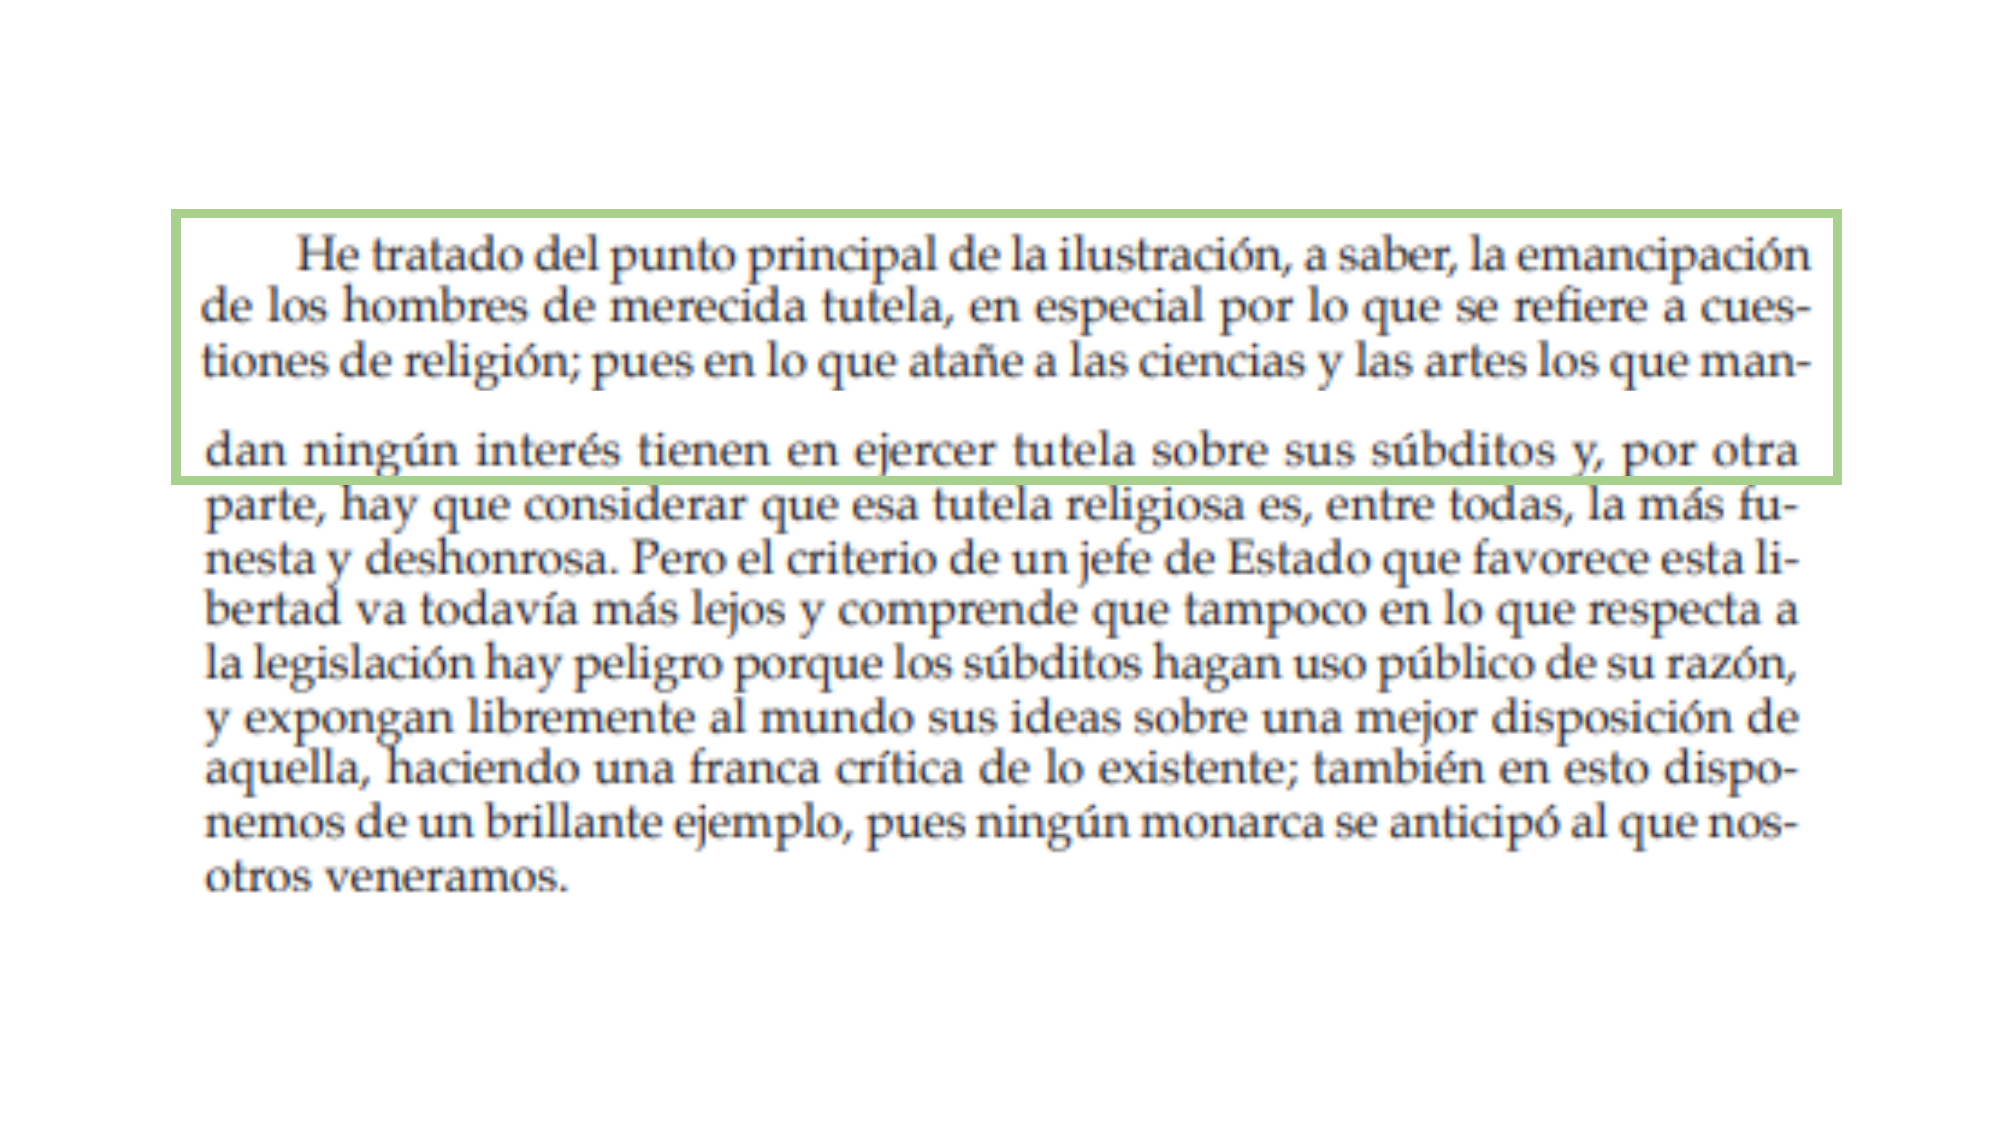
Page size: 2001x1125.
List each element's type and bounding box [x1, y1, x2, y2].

picture [170, 213, 1838, 900]
text_box [175, 212, 1839, 482]
